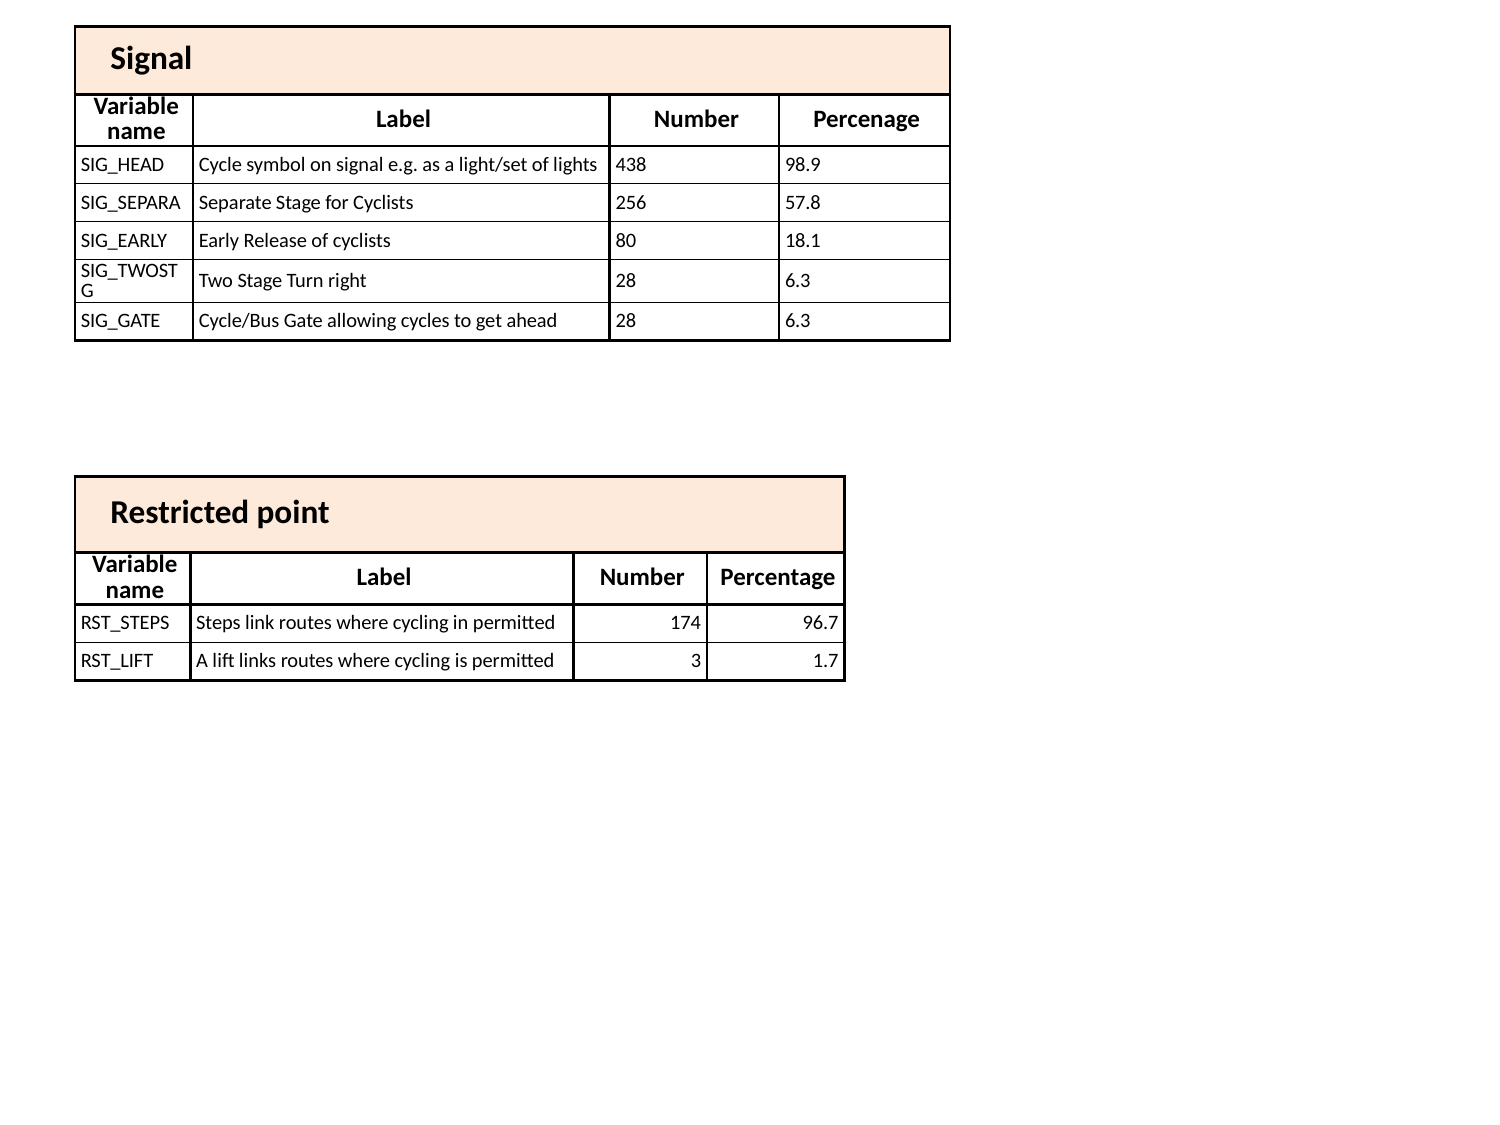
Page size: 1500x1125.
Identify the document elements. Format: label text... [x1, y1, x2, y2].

table_cell 80 [611, 222, 778, 259]
table_header [610, 28, 779, 93]
table_cell Variable name [76, 554, 189, 603]
table_cell Percentage [708, 554, 843, 603]
table_cell 28 [611, 260, 778, 302]
table_cell Variable name [76, 96, 192, 145]
table_cell Label [194, 96, 608, 145]
table_cell 438 [611, 147, 778, 183]
table_cell SIG_EARLY [76, 222, 192, 259]
table_cell Early Release of cyclists [194, 222, 608, 259]
table_header [574, 478, 707, 551]
table_cell 256 [611, 184, 778, 221]
table_cell Number [575, 554, 706, 603]
table_cell Separate Stage for Cyclists [194, 184, 608, 221]
table_cell Two Stage Turn right [194, 260, 608, 302]
table_cell A lift links routes where cycling is permitted [192, 643, 572, 679]
table_cell 3 [575, 643, 706, 679]
table_cell 96.7 [708, 606, 843, 642]
table_cell 18.1 [780, 222, 949, 259]
table_header Restricted point [76, 478, 574, 551]
table_header Signal [76, 28, 610, 93]
table_cell 6.3 [780, 303, 949, 339]
table_cell RST_STEPS [76, 606, 189, 642]
table_cell 1.7 [708, 643, 843, 679]
table_cell SIG_TWOSTG [76, 260, 192, 302]
table_cell 57.8 [780, 184, 949, 221]
table_cell Label [192, 554, 572, 603]
table_cell 28 [611, 303, 778, 339]
table_cell SIG_SEPARA [76, 184, 192, 221]
table_cell SIG_HEAD [76, 147, 192, 183]
table_cell RST_LIFT [76, 643, 189, 679]
table_cell 98.9 [780, 147, 949, 183]
table_cell Steps link routes where cycling in permitted [192, 606, 572, 642]
table_cell SIG_GATE [76, 303, 192, 339]
table_header [779, 28, 949, 93]
table_cell Number [611, 96, 778, 145]
table_cell Cycle symbol on signal e.g. as a light/set of lights [194, 147, 608, 183]
table_cell 6.3 [780, 260, 949, 302]
table_header [707, 478, 843, 551]
table_cell Percenage [780, 96, 949, 145]
table_cell 174 [575, 606, 706, 642]
table_cell Cycle/Bus Gate allowing cycles to get ahead [194, 303, 608, 339]
